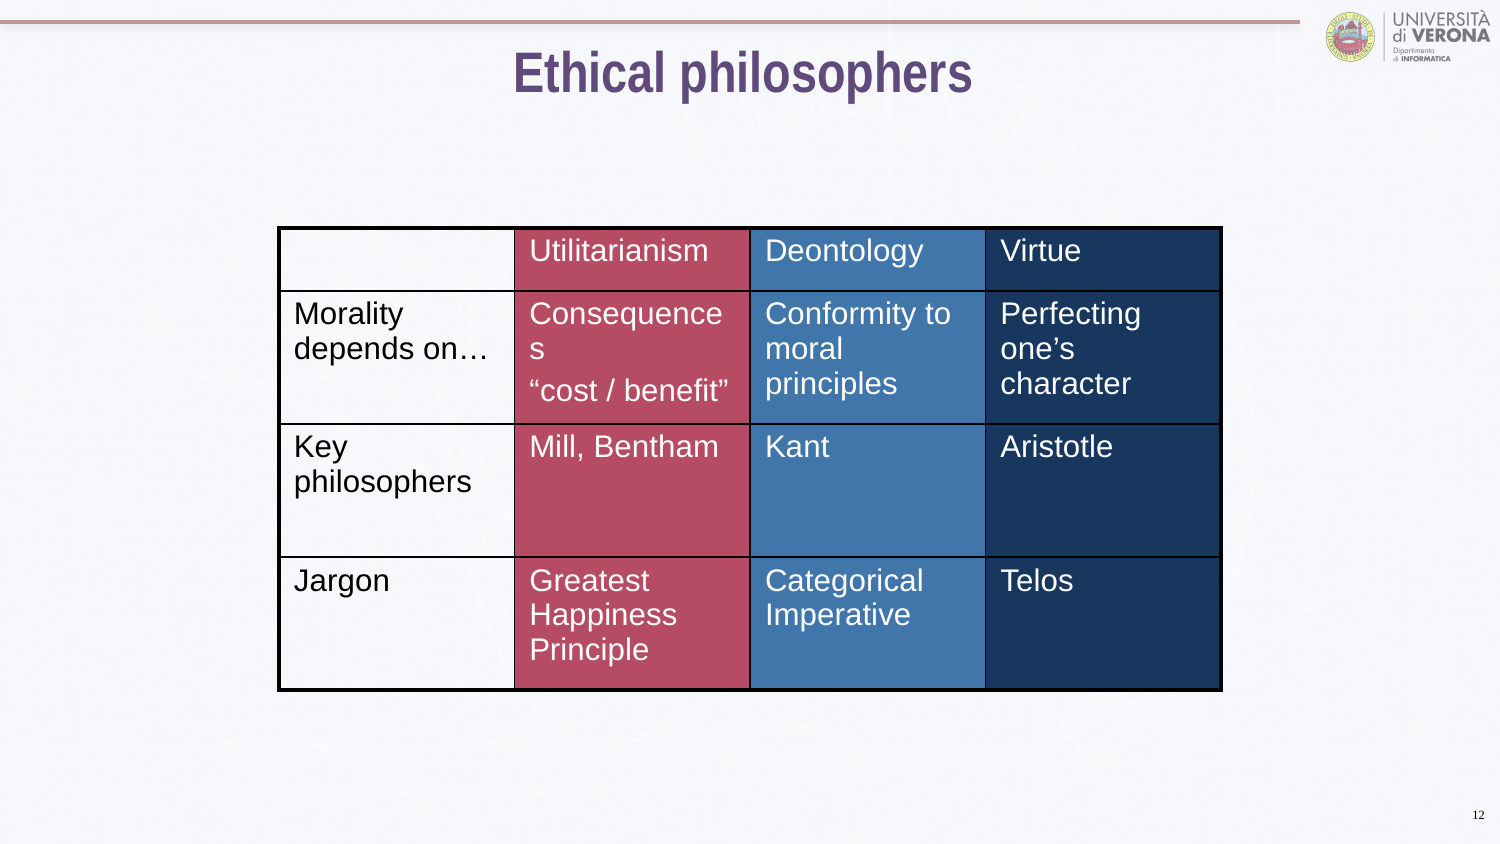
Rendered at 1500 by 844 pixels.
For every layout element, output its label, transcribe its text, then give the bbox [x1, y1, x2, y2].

table_cell Kant [751, 425, 985, 556]
table_cell Jargon [281, 558, 514, 688]
table_cell Aristotle [986, 425, 1219, 556]
picture [1318, 3, 1500, 68]
table_cell Greatest Happiness Principle [515, 558, 749, 688]
table_cell Mill, Bentham [515, 425, 749, 556]
table_cell Perfecting one’s character [986, 292, 1219, 423]
table_header Utilitarianism [515, 230, 749, 290]
slide_number 12 [1400, 799, 1500, 830]
table_cell Telos [986, 558, 1219, 688]
table_cell Categorical Imperative [751, 558, 985, 688]
table_cell Key philosophers [281, 425, 514, 556]
table_cell Consequences “cost / benefit” [515, 292, 749, 423]
table_cell Morality depends on… [281, 292, 514, 423]
table_header [281, 230, 514, 290]
title Ethical philosophers [103, 29, 1397, 111]
table_header Virtue [986, 230, 1219, 290]
table_header Deontology [751, 230, 985, 290]
table_cell Conformity to moral principles [751, 292, 985, 423]
